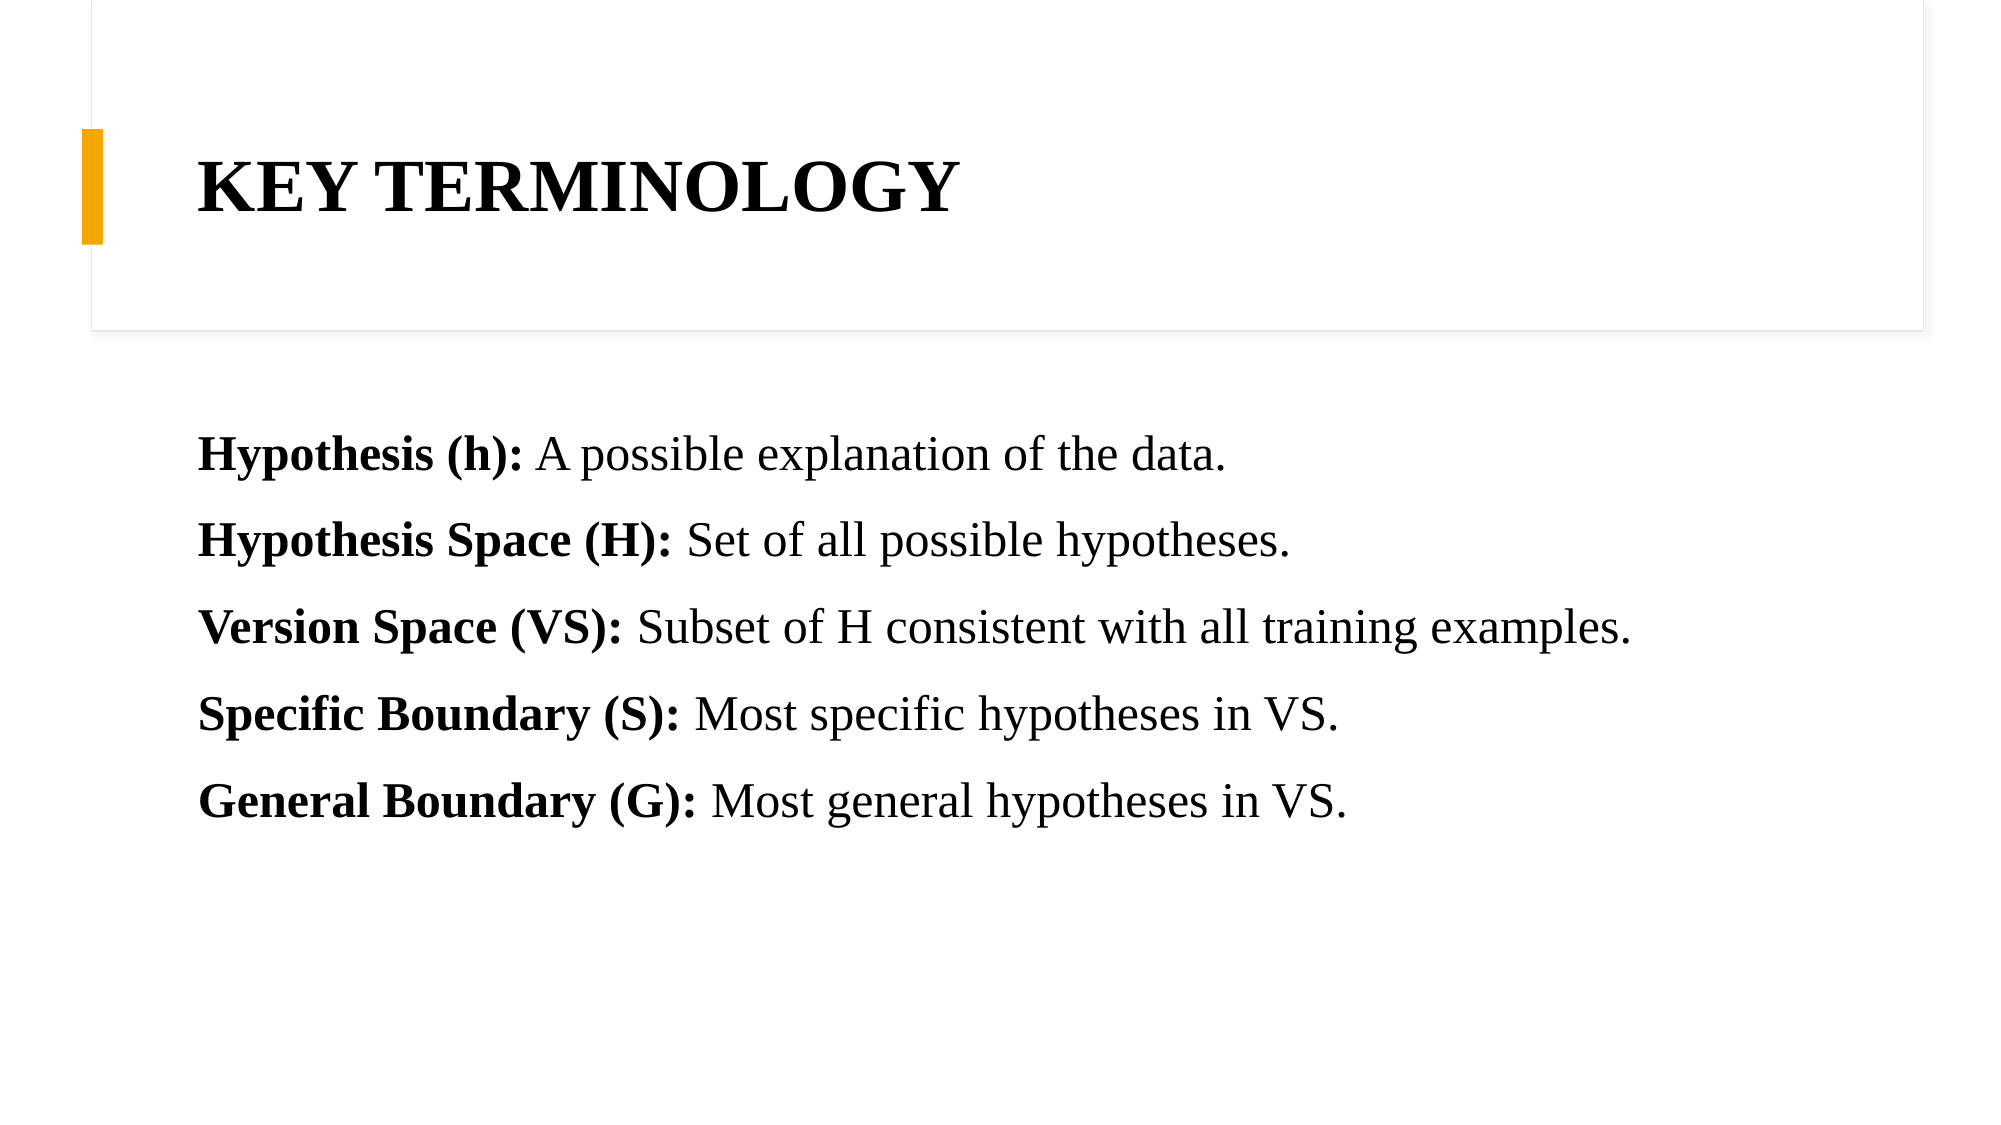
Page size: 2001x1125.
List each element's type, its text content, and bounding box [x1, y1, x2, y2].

title KEY TERMINOLOGY [183, 90, 1851, 284]
list Hypothesis (h): A possible explanation of the data. Hypothesis Space (H): Set of all possible hypotheses. Version Space (VS): Subset of H consistent with all training examples. Specific Boundary (S): Most specific hypotheses in VS. General Boundary (G): Most general hypotheses in VS. [183, 406, 1851, 1013]
